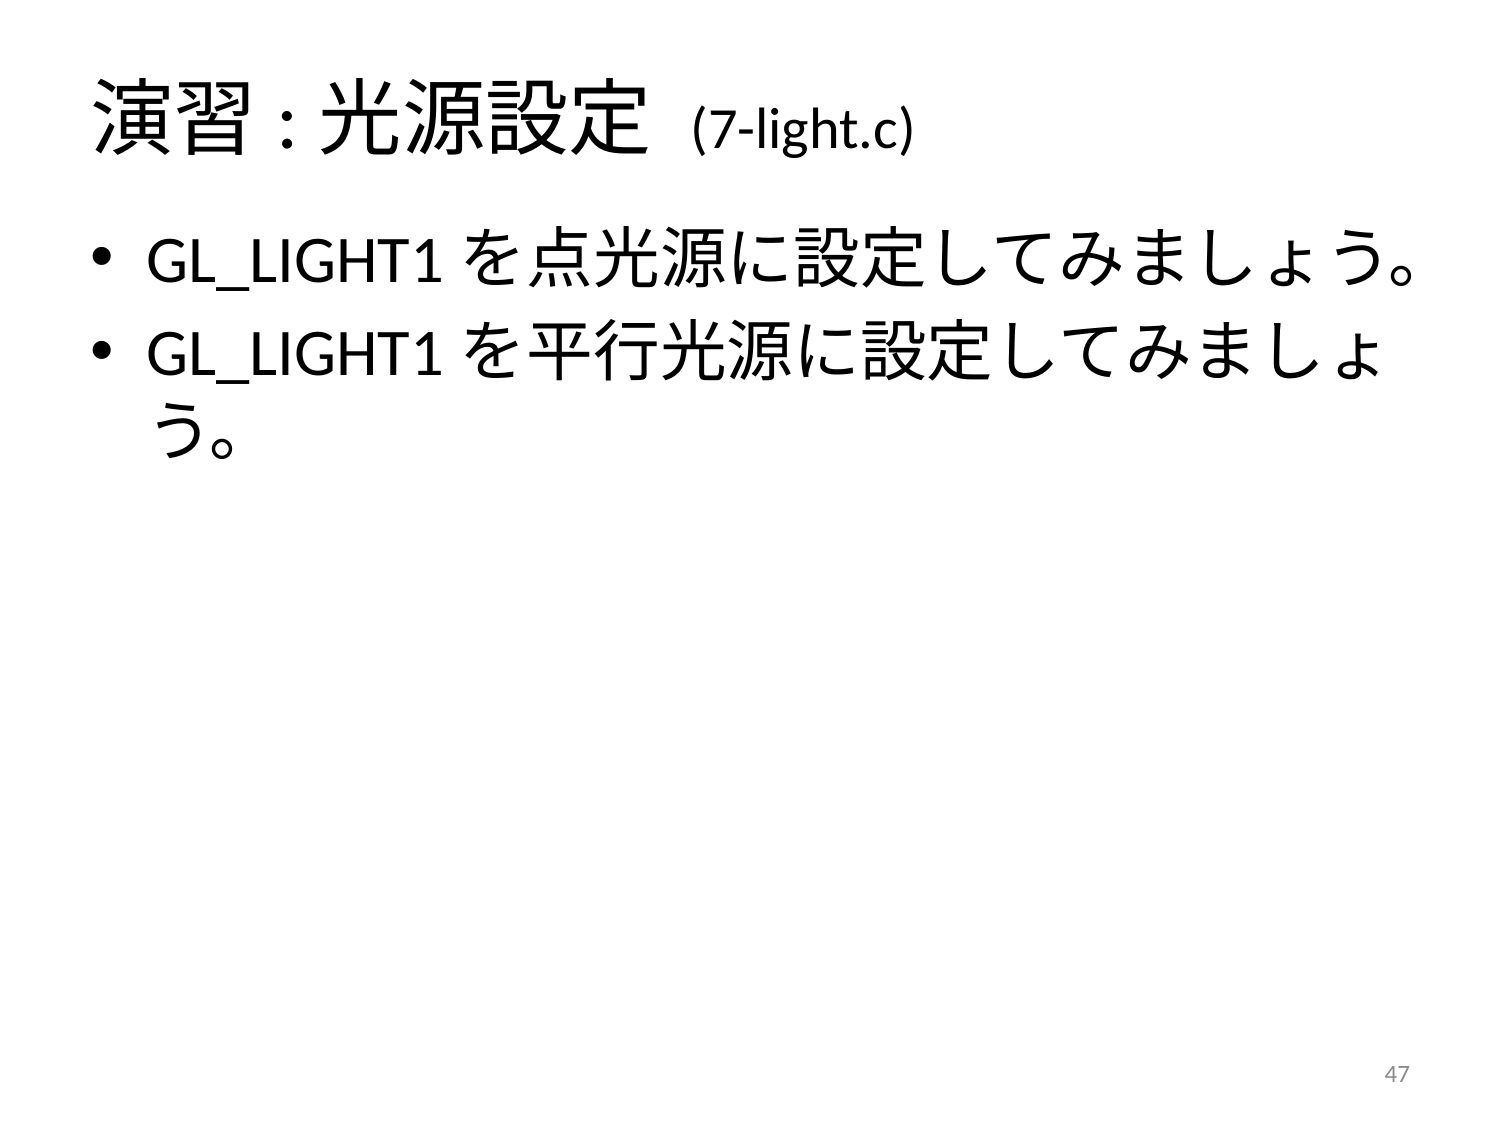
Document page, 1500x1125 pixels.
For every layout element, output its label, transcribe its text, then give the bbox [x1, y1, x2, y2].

slide_number 46 [1074, 1042, 1425, 1103]
list GL_LIGHT1を点光源に設定してみましょう。 GL_LIGHT1を平行光源に設定してみましょう。 [74, 207, 1426, 1036]
title 演習:光源設定 (7-light.c) [74, 44, 1426, 185]
